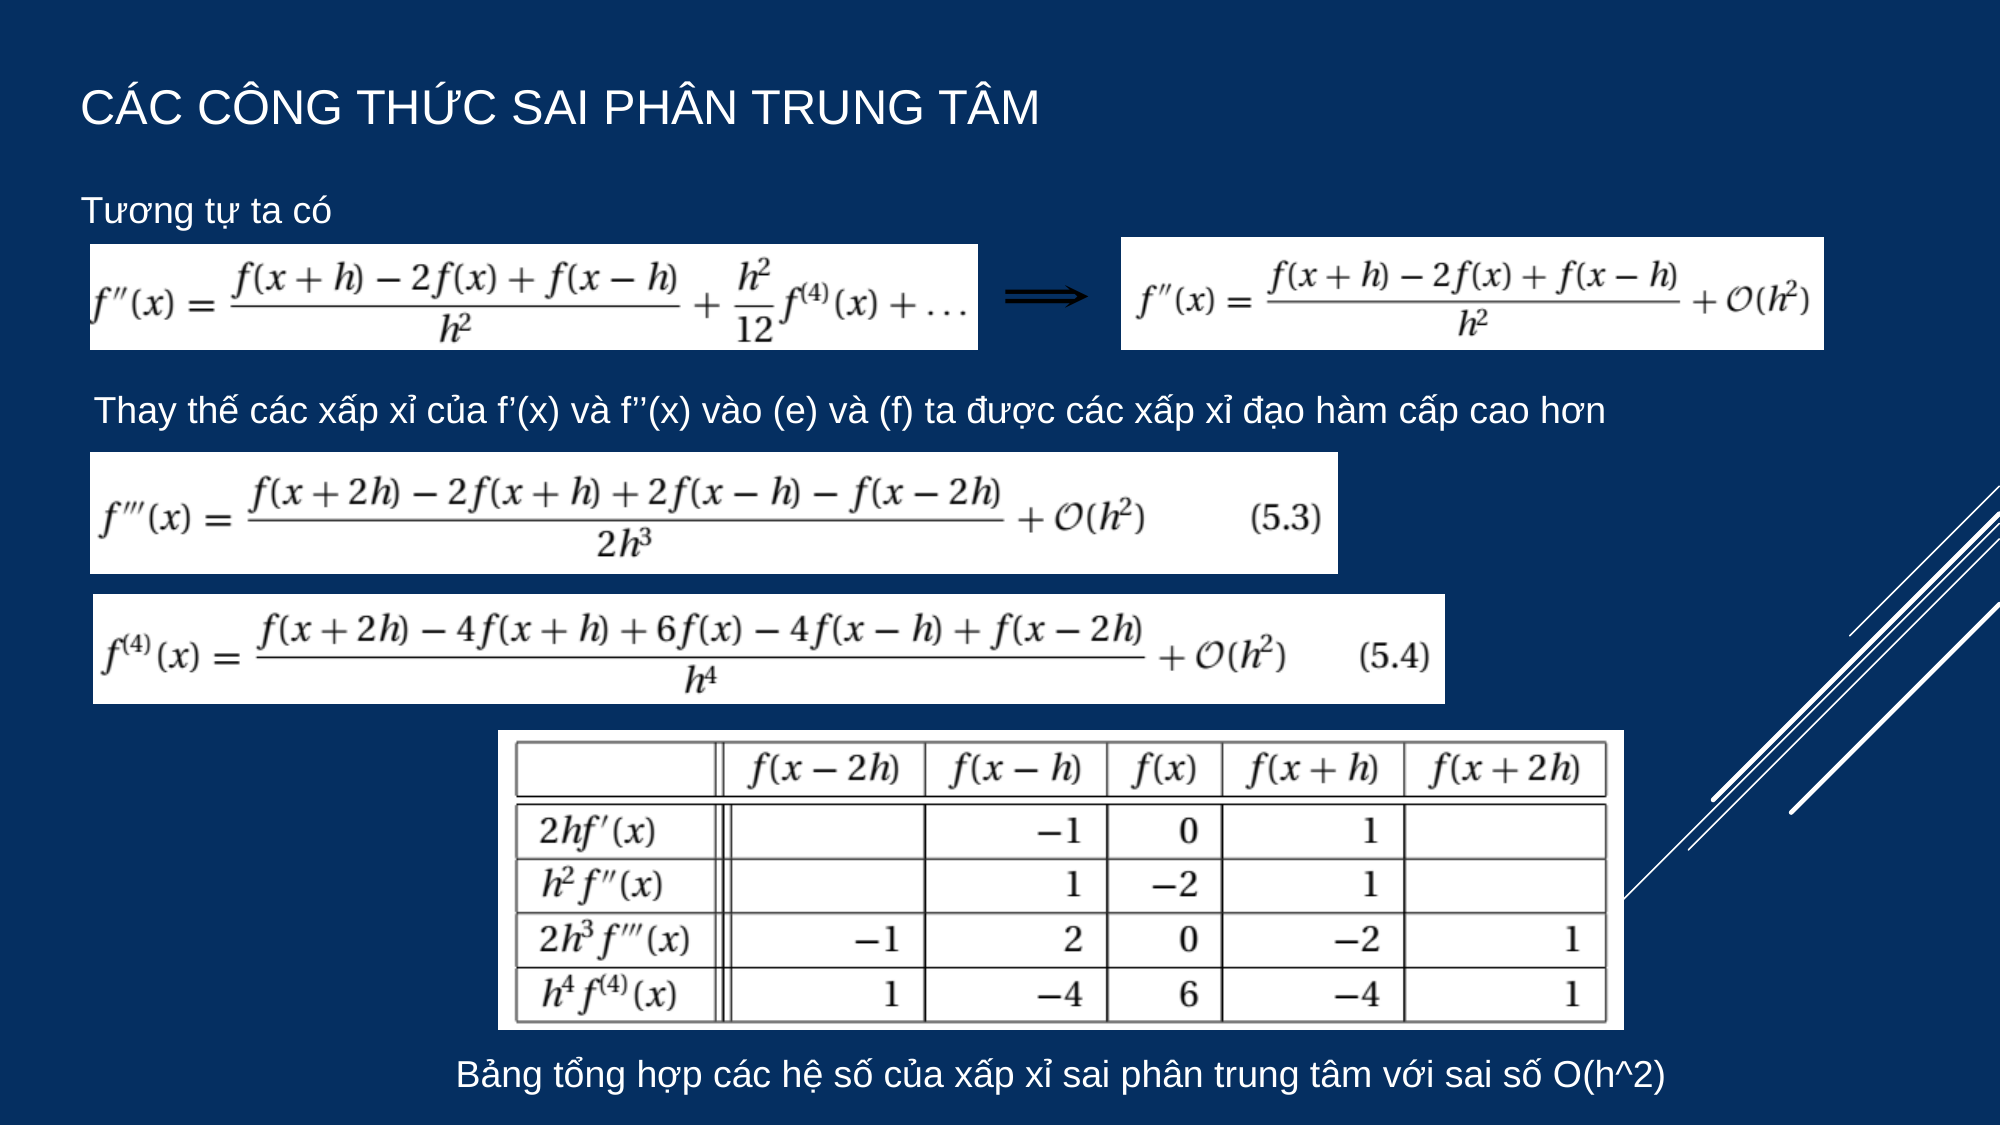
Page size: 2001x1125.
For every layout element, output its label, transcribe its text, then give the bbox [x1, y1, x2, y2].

picture [92, 594, 1445, 704]
picture [1120, 237, 1824, 351]
picture [89, 244, 978, 350]
text_box Thay thế các xấp xỉ của f’(x) và f’’(x) vào (e) và (f) ta được các xấp xỉ đạo hàm cấp cao hơn [78, 378, 1704, 439]
picture [498, 730, 1624, 1030]
text_box Bảng tổng hợp các hệ số của xấp xỉ sai phân trung tâm với sai số O(h^2) [440, 1042, 1704, 1103]
list Tương tự ta có [65, 171, 1473, 247]
title Các công thức sai phân trung tâm [65, 67, 1547, 143]
picture [89, 452, 1338, 574]
